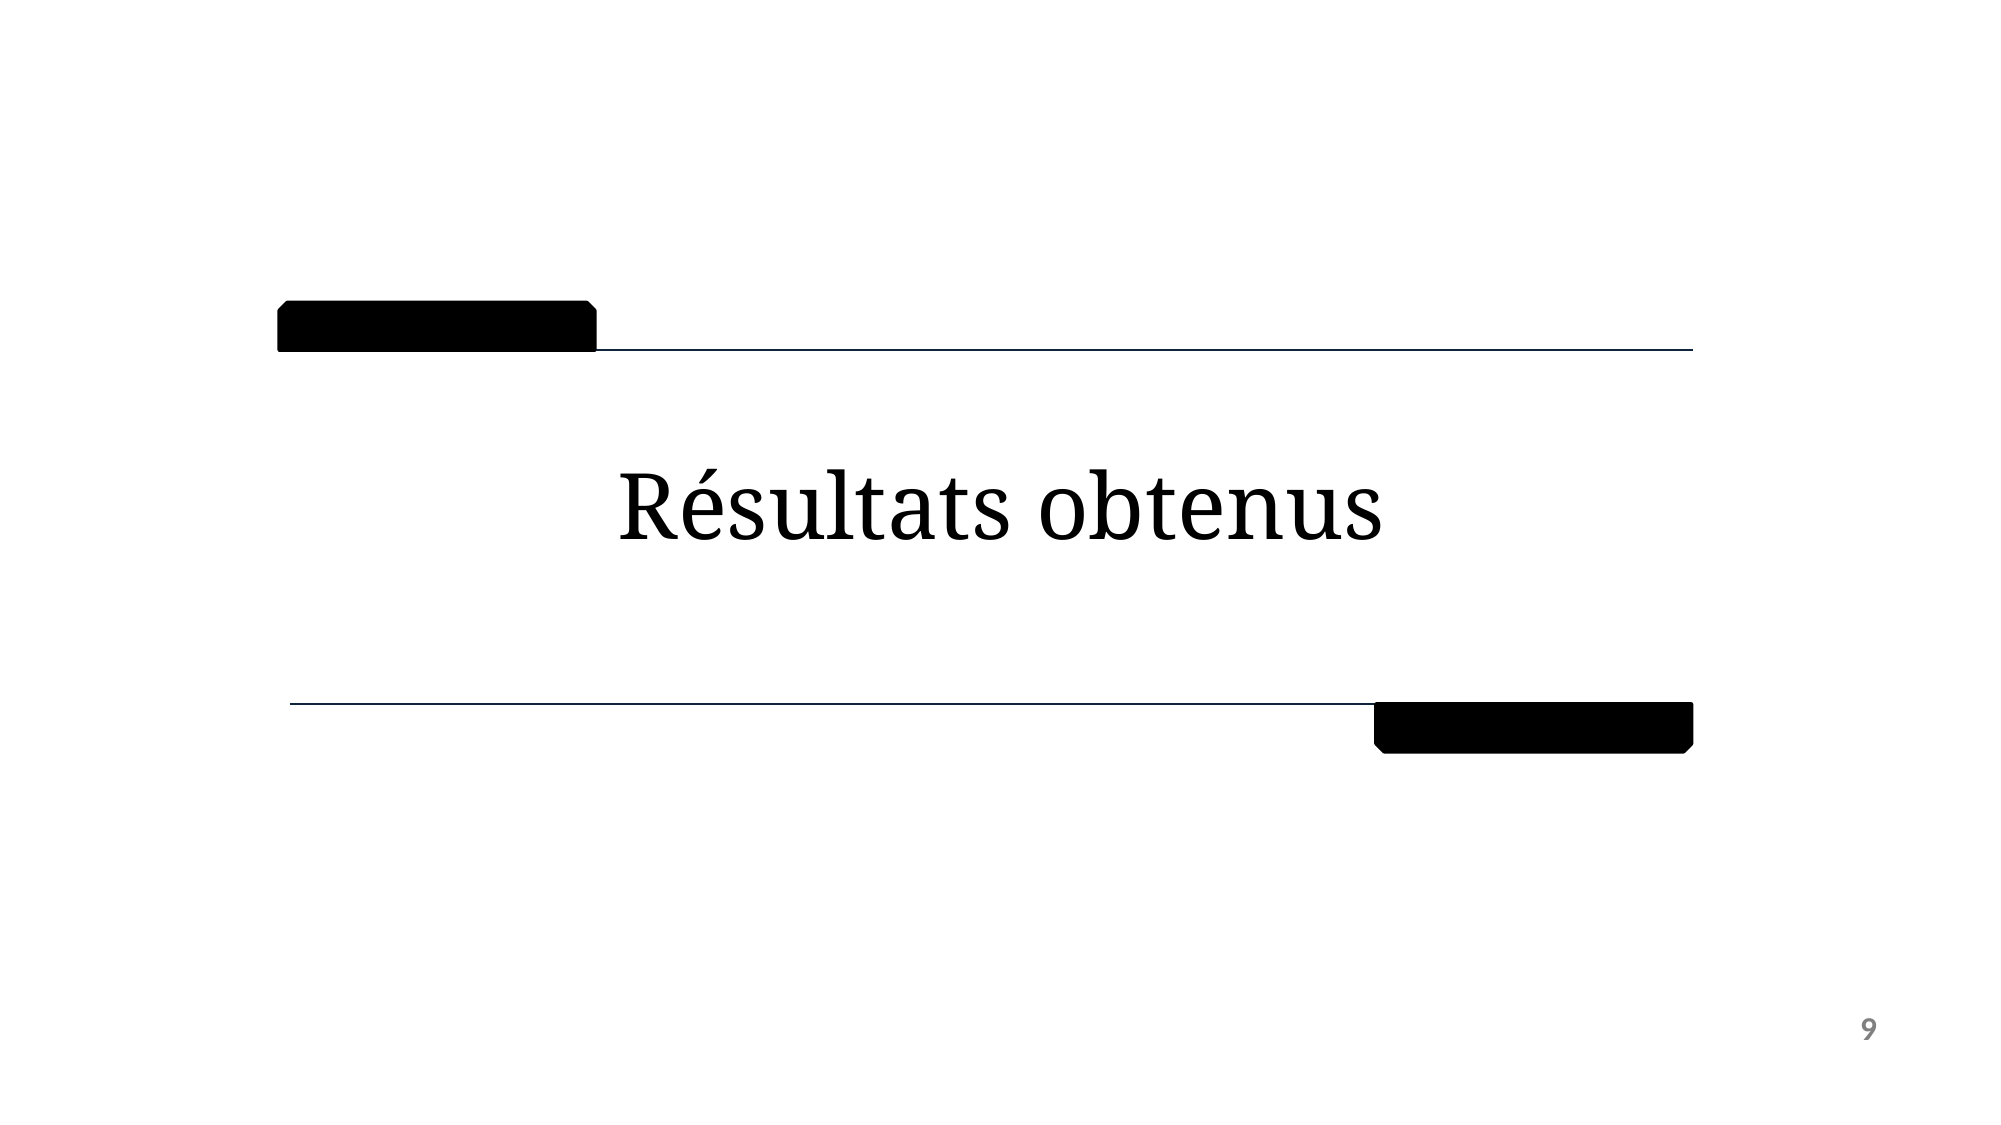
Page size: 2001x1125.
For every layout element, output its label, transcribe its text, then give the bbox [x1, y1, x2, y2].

text_box 9 [1425, 999, 1892, 1060]
text_box [1374, 702, 1694, 754]
text_box [277, 300, 597, 352]
title Résultats obtenus [102, 408, 1902, 597]
